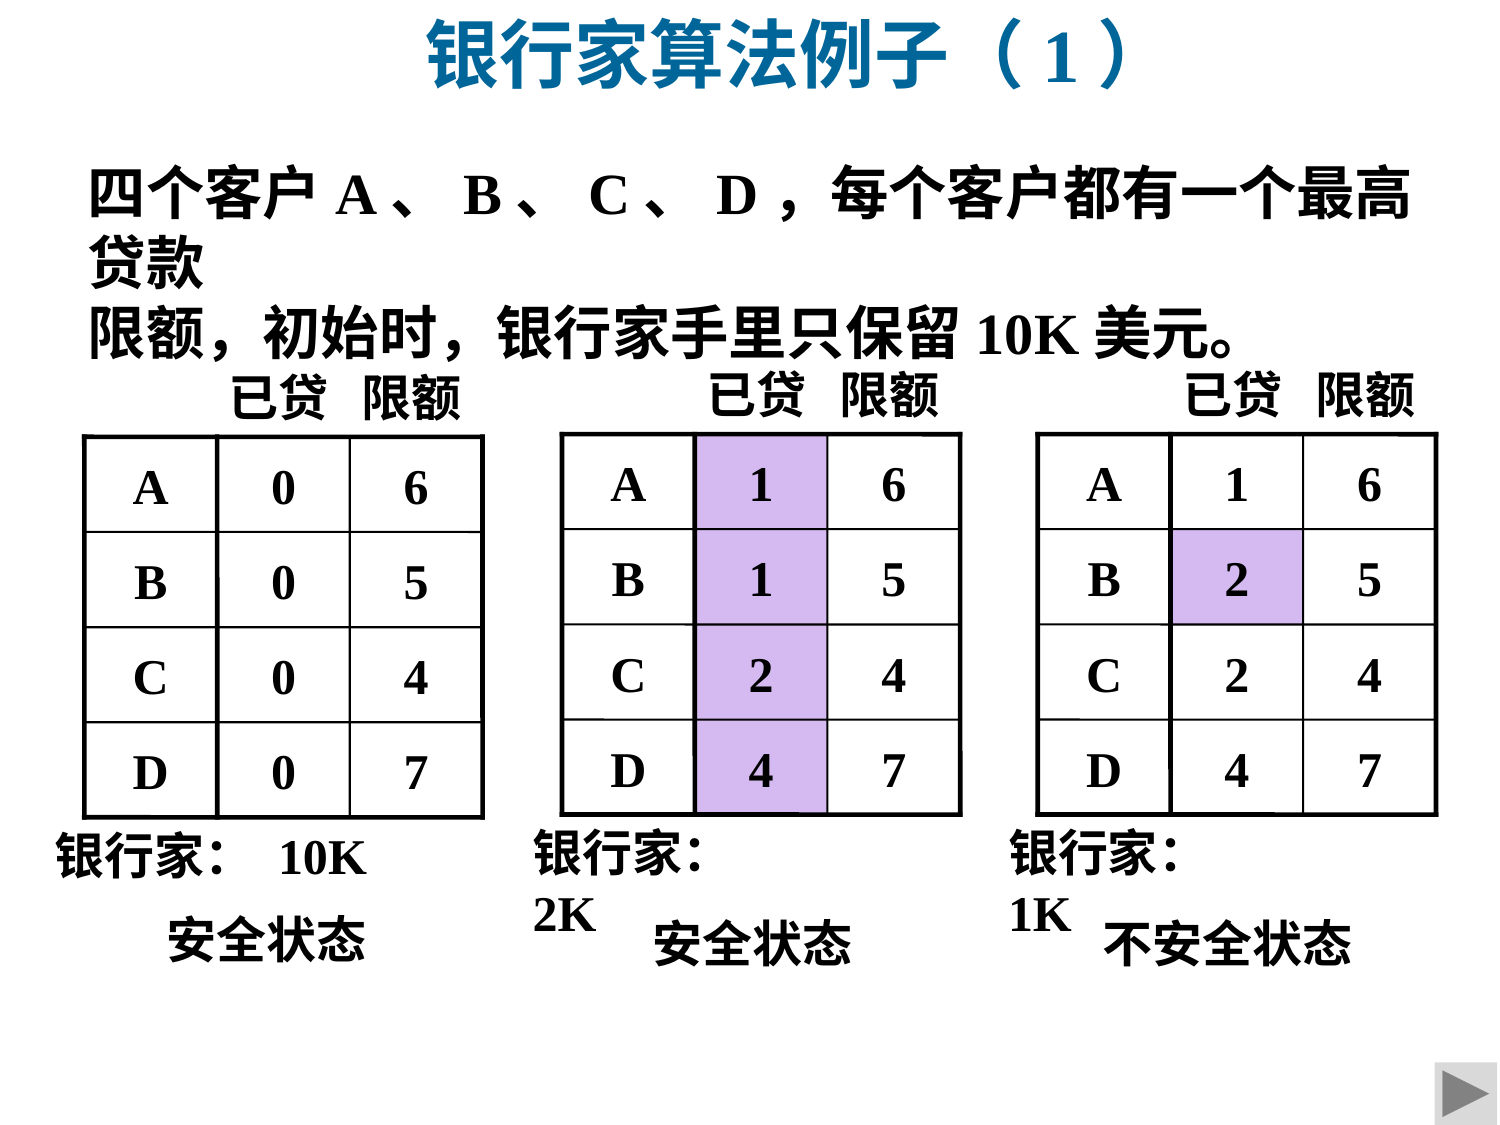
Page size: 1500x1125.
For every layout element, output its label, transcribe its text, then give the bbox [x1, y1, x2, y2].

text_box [39, 358, 483, 977]
text_box [1434, 1062, 1498, 1125]
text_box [993, 356, 1437, 982]
text_box 四个客户A、B、C、D，每个客户都有一个最高贷款 限额，初始时，银行家手里只保留10K美元。 [73, 148, 1441, 374]
text_box 银行家算法例子（1） [328, 0, 1269, 105]
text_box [517, 356, 961, 982]
